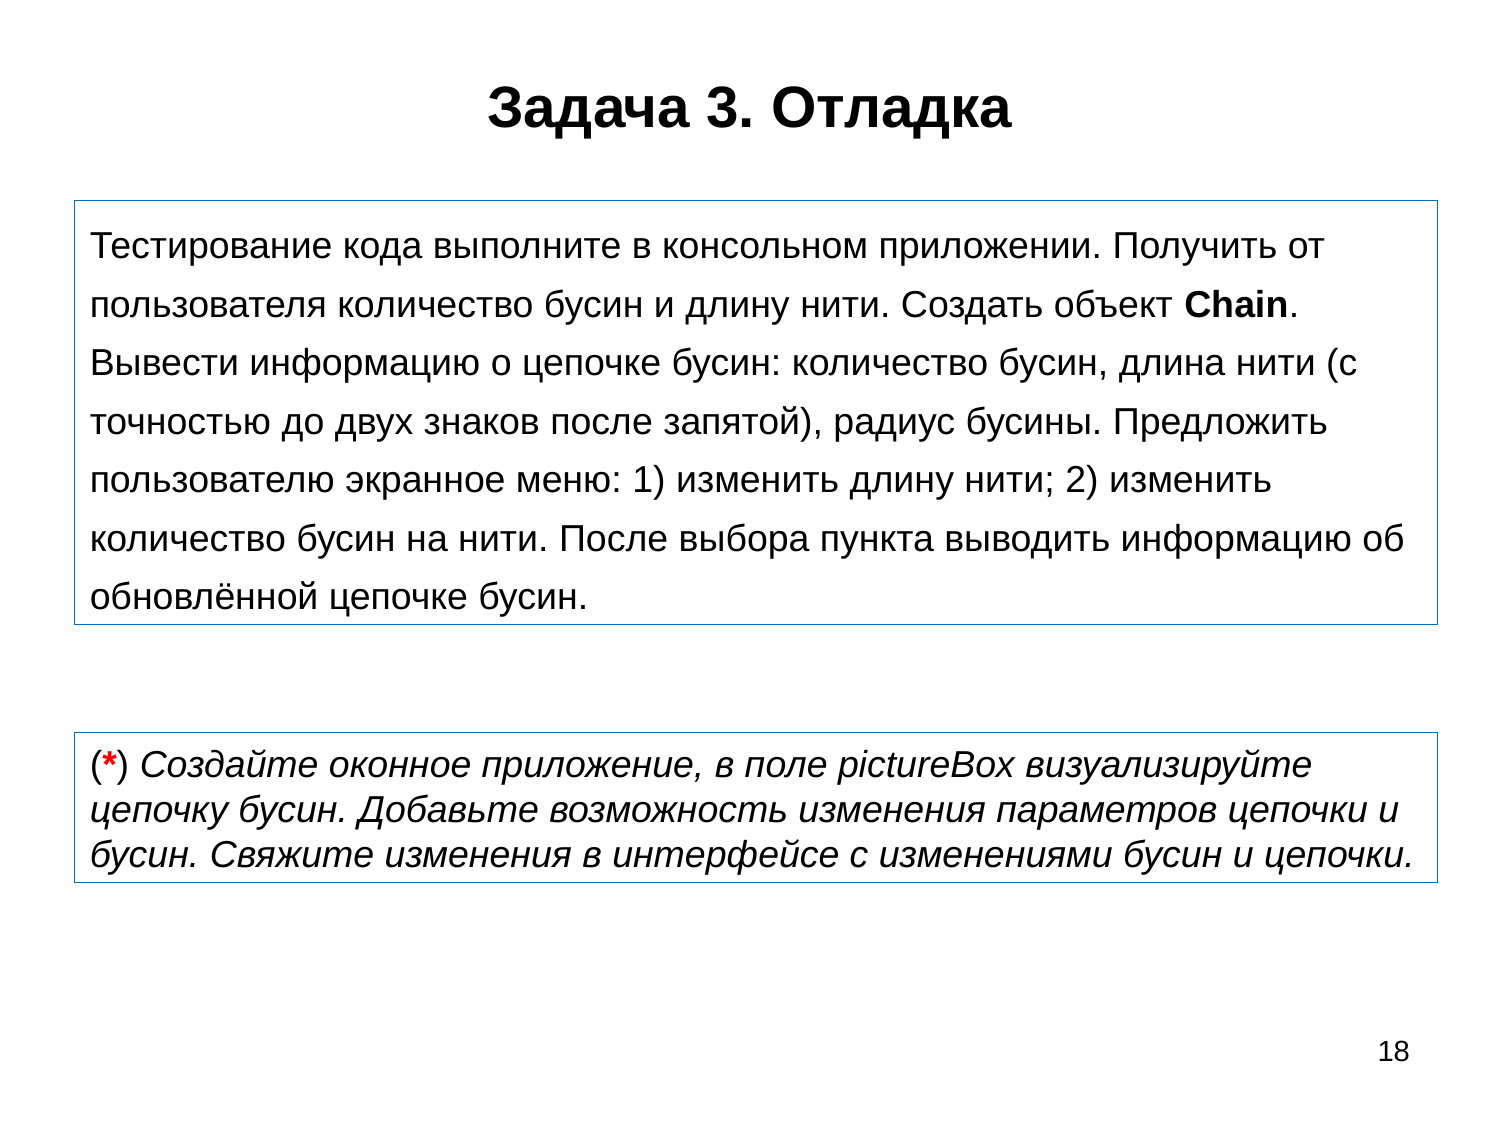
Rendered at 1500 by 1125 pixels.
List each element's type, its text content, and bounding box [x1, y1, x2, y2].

slide_number 18 [1074, 1024, 1426, 1103]
title Задача 3. Отладка [75, 45, 1425, 163]
text_box Тестирование кода выполните в консольном приложении. Получить от пользователя количество бусин и длину нити. Создать объект Chain. Вывести информацию о цепочке бусин: количество бусин, длина нити (с точностью до двух знаков после запятой), радиус бусины. Предложить пользователю экранное меню: 1) изменить длину нити; 2) изменить количество бусин на нити. После выбора пункта выводить информацию об обновлённой цепочке бусин. [74, 200, 1438, 625]
text_box (*) Создайте оконное приложение, в поле pictureBox визуализируйте цепочку бусин. Добавьте возможность изменения параметров цепочки и бусин. Свяжите изменения в интерфейсе с изменениями бусин и цепочки. [74, 732, 1438, 883]
